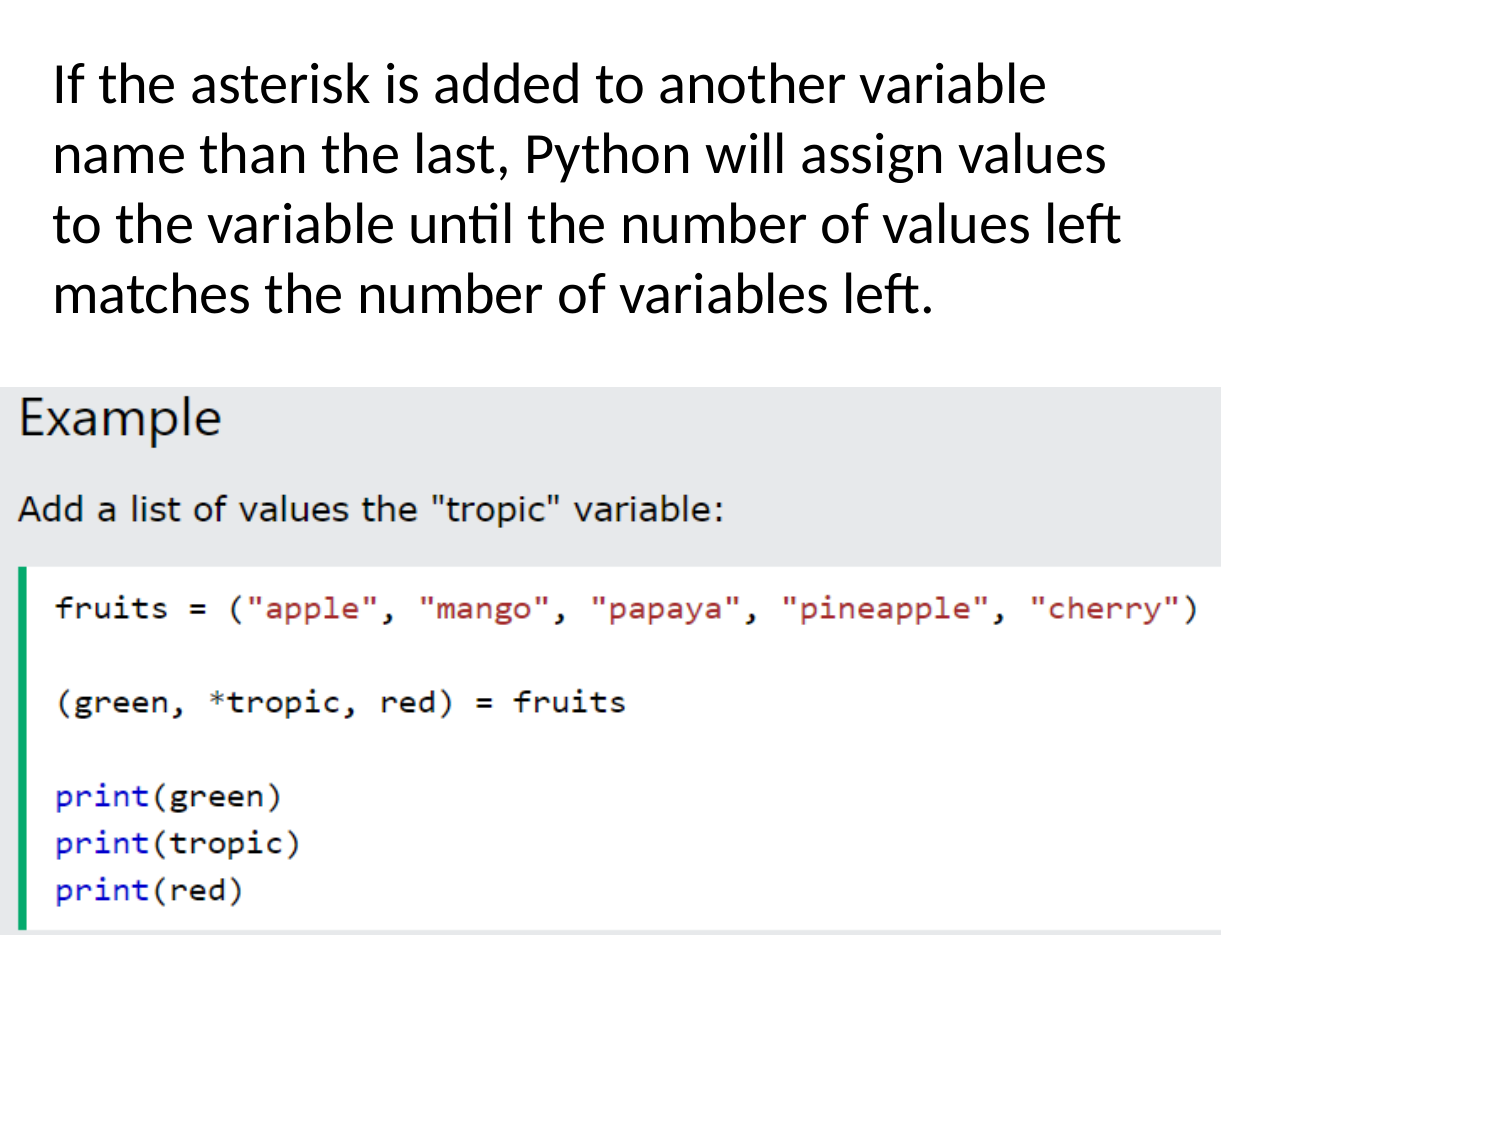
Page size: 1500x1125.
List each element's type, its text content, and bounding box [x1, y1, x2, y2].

picture [0, 387, 1221, 935]
text_box If the asterisk is added to another variable name than the last, Python will assign values to the variable until the number of values left matches the number of variables left. [37, 37, 1163, 333]
